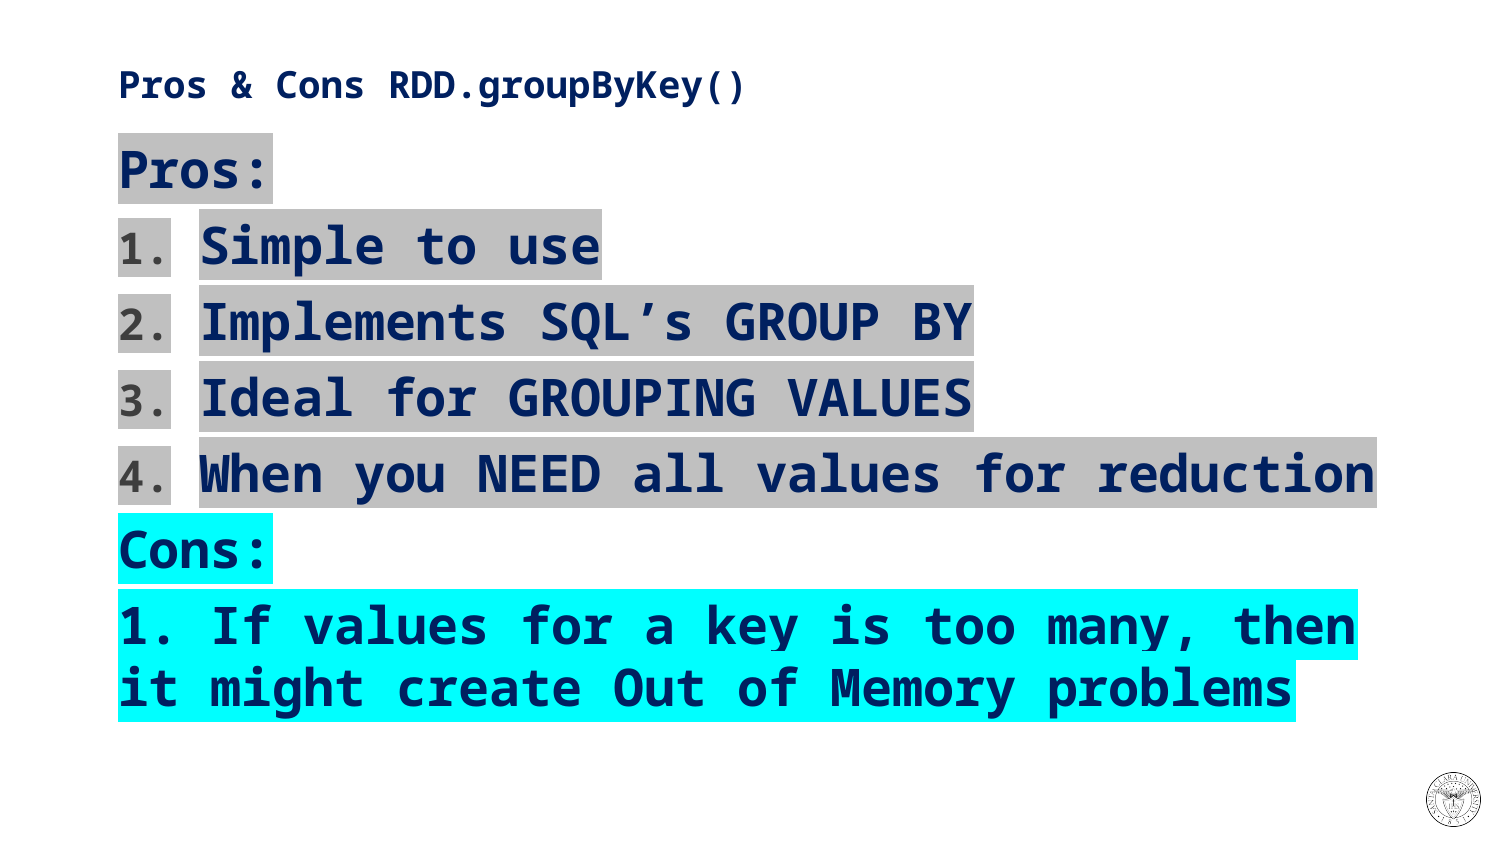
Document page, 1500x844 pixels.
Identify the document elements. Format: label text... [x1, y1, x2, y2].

title Pros & Cons RDD.groupByKey() [103, 44, 1397, 114]
picture [1426, 772, 1481, 827]
list Pros: Simple to use Implements SQL’s GROUP BY Ideal for GROUPING VALUES When you NEED all values for reduction Cons: 1. If values for a key is too many, then it might create Out of Memory problems [103, 128, 1397, 760]
